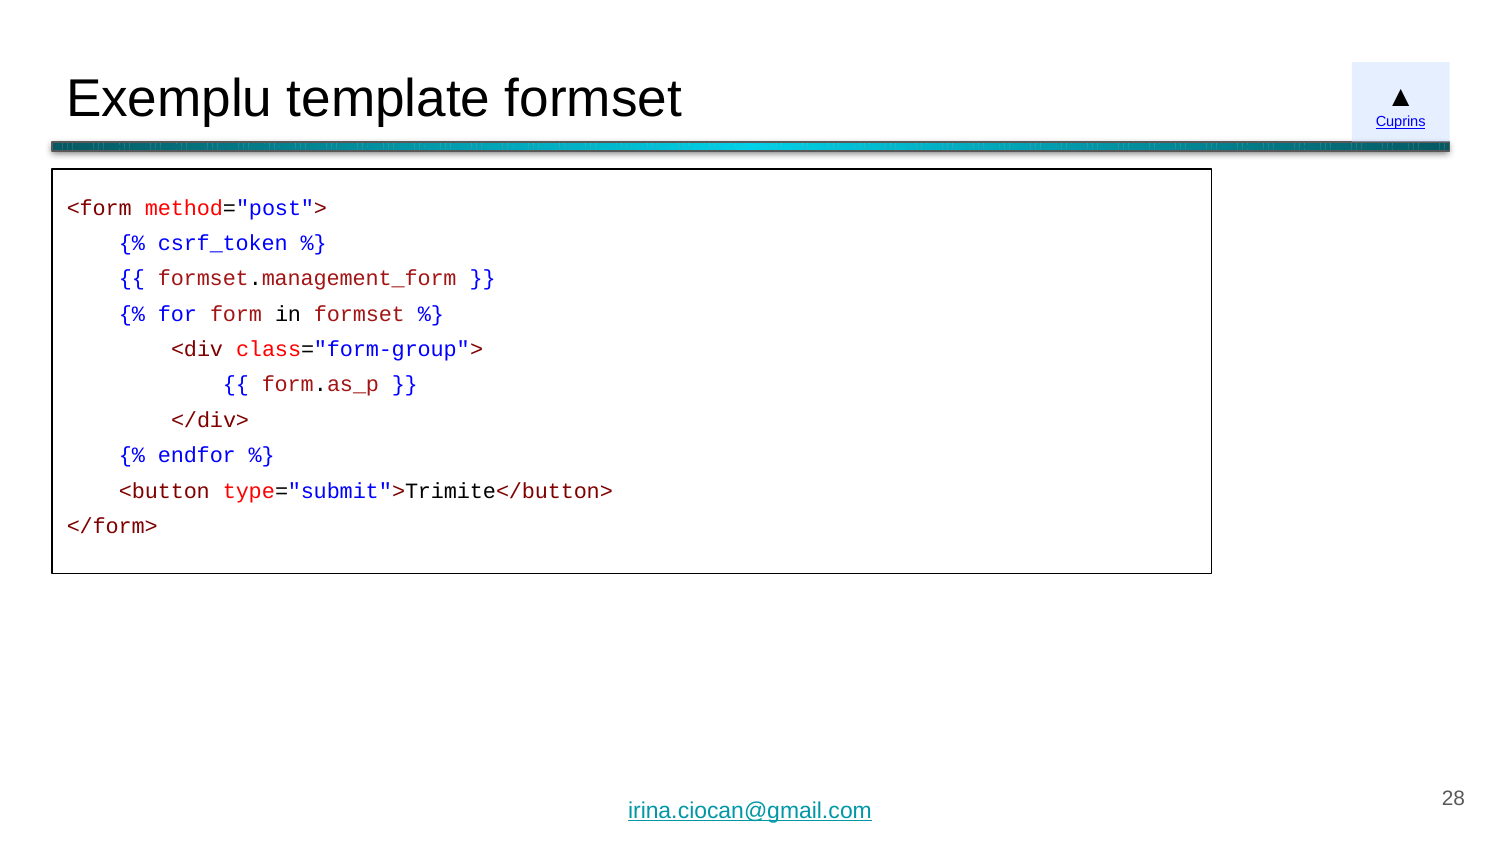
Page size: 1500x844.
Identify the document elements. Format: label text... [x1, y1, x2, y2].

title Exemplu template formset [51, 48, 1449, 139]
text_box [51, 141, 1450, 151]
text_box ▲ Cuprins [1351, 62, 1450, 142]
text_box <form method="post"> {% csrf_token %} {{ formset.management_form }} {% for form in formset %} <div class="form-group"> {{ form.as_p }} </div> {% endfor %} <button type="submit">Trimite</button> </form> [51, 169, 1212, 574]
text_box irina.ciocan@gmail.com [613, 795, 889, 837]
slide_number ‹#› [1389, 764, 1480, 830]
